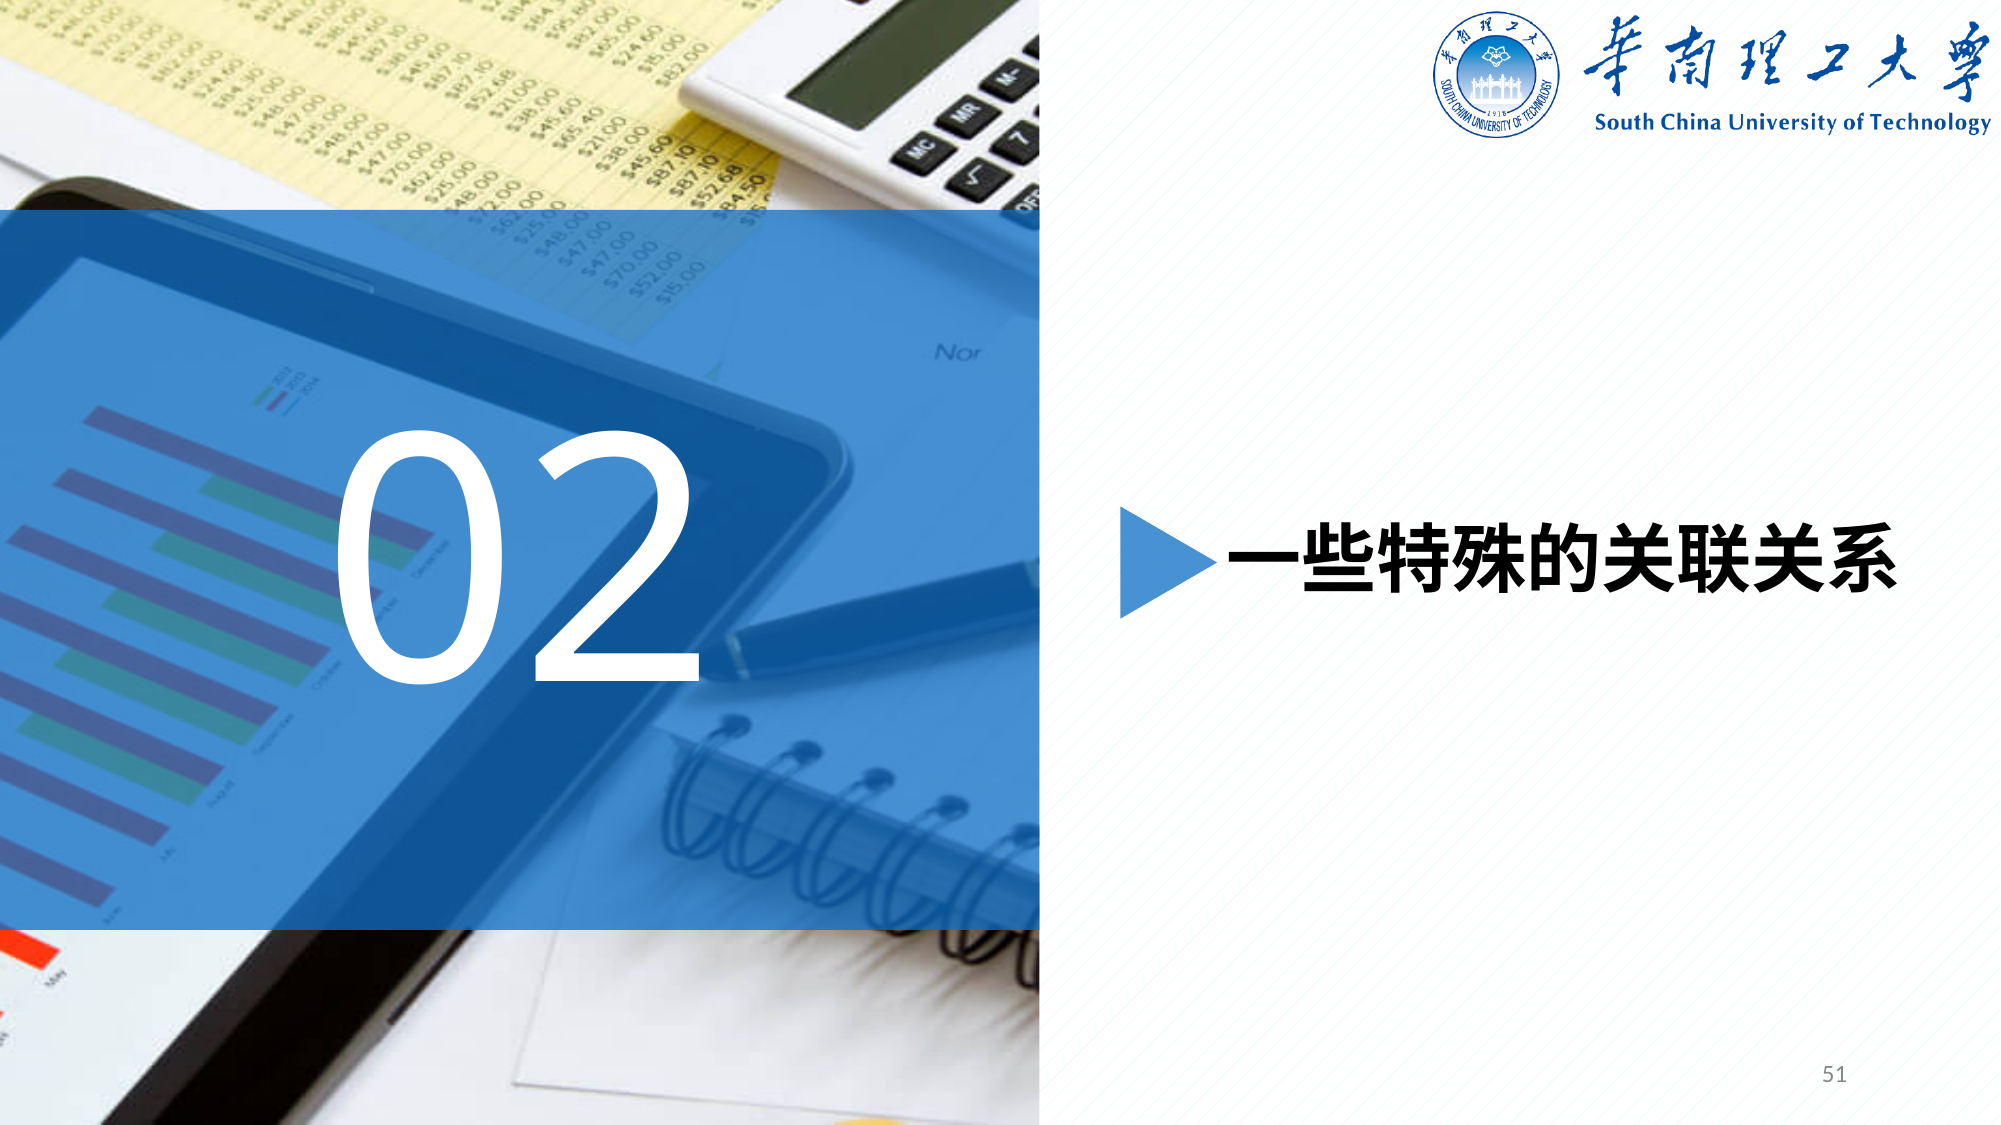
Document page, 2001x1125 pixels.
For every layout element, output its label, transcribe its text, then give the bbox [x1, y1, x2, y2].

picture [1433, 11, 1991, 138]
text_box 一些特殊的关联关系 [1127, 448, 2000, 677]
text_box [1119, 504, 1220, 621]
text_box [0, 0, 1040, 209]
text_box [0, 930, 1040, 1125]
slide_number 51 [1412, 1042, 1863, 1103]
text_box 02 [0, 209, 1040, 930]
